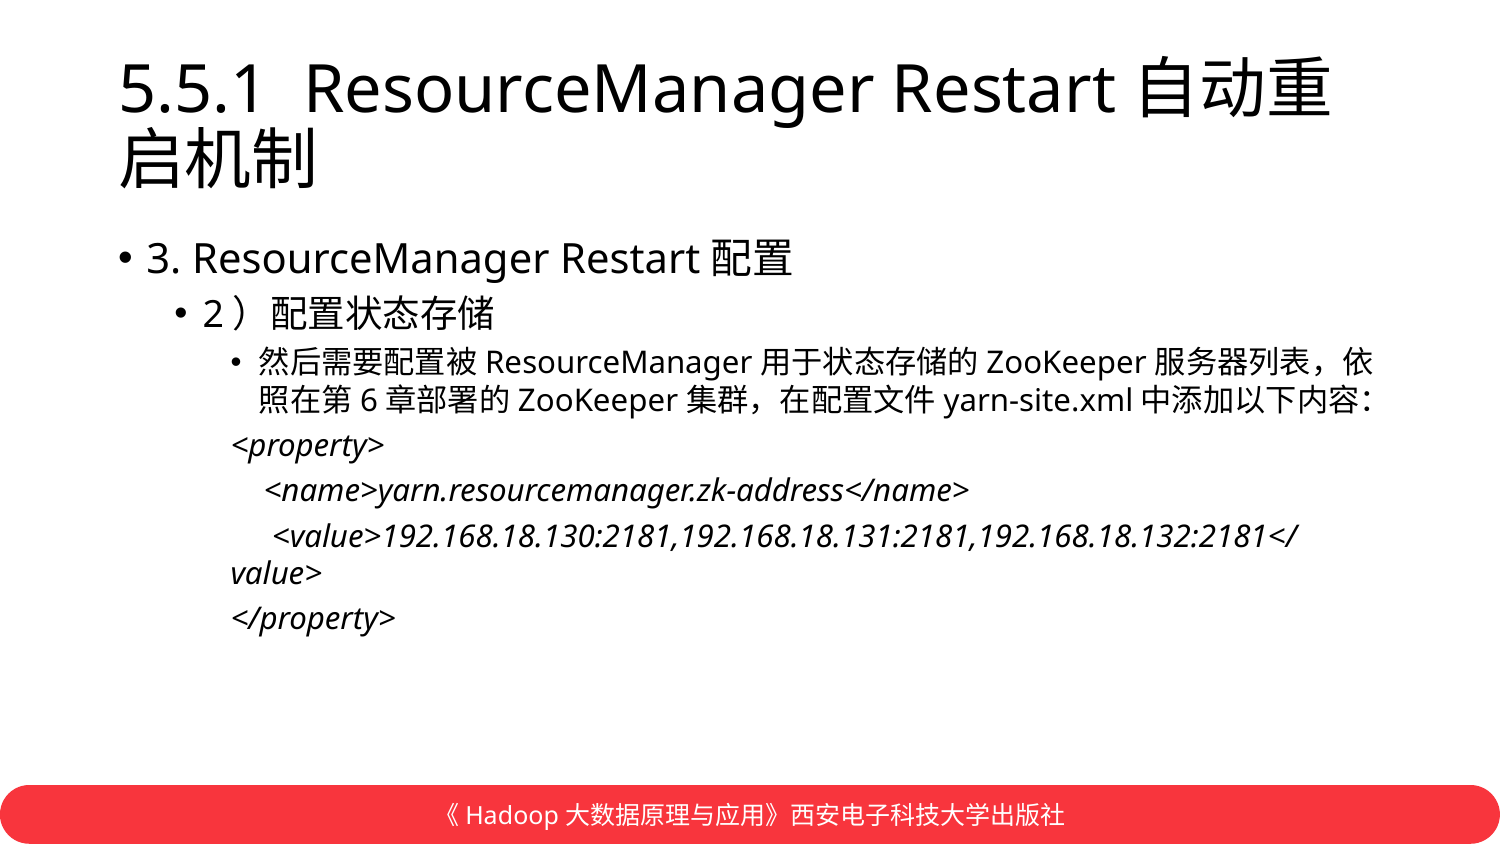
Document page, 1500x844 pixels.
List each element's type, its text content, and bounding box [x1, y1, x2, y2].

list 3. ResourceManager Restart配置 2）配置状态存储 然后需要配置被ResourceManager用于状态存储的ZooKeeper服务器列表，依照在第6章部署的ZooKeeper集群，在配置文件yarn-site.xml中添加以下内容： <property> <name>yarn.resourcemanager.zk-address</name> <value>192.168.18.130:2181,192.168.18.131:2181,192.168.18.132:2181</value> </property> [103, 224, 1397, 760]
title 5.5.1 ResourceManager Restart自动重启机制 [103, 44, 1397, 208]
